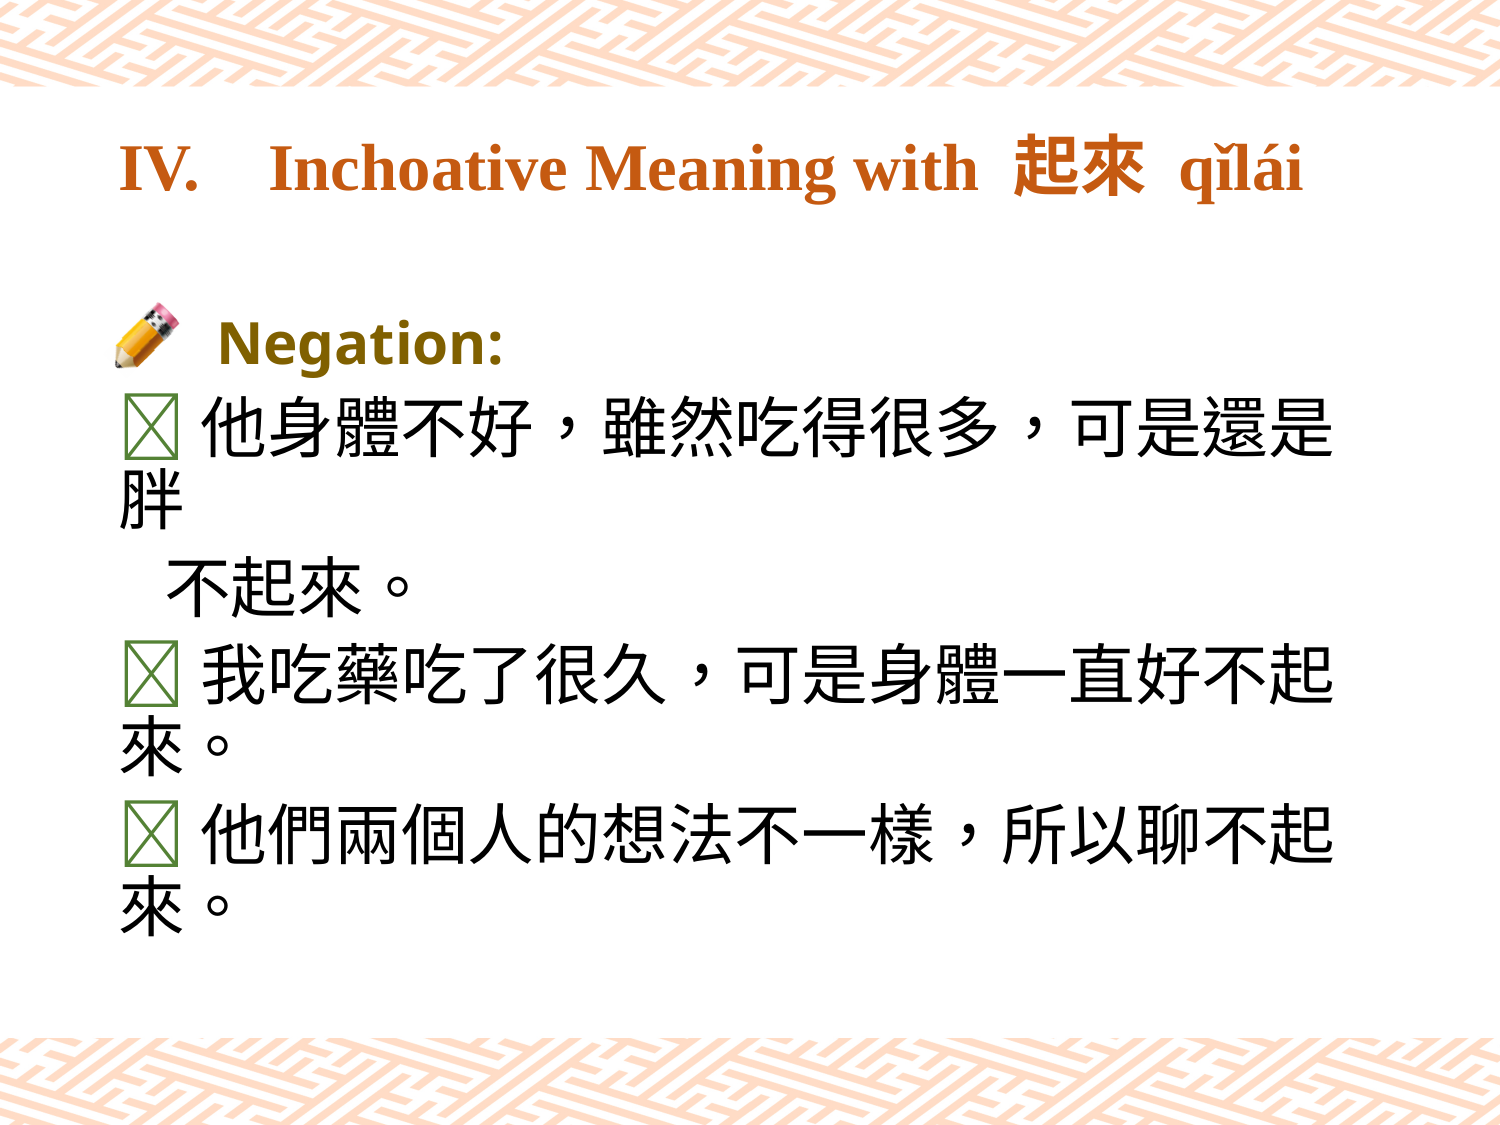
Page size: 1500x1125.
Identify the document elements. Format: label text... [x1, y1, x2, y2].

list Negation: 他身體不好，雖然吃得很多，可是還是胖 不起來。 我吃藥吃了很久，可是身體一直好不起來。 他們兩個人的想法不一樣，所以聊不起來。 [103, 299, 1397, 1014]
title IV. Inchoative Meaning with 起來 qǐlái [103, 59, 1397, 278]
picture [0, 0, 1500, 1125]
